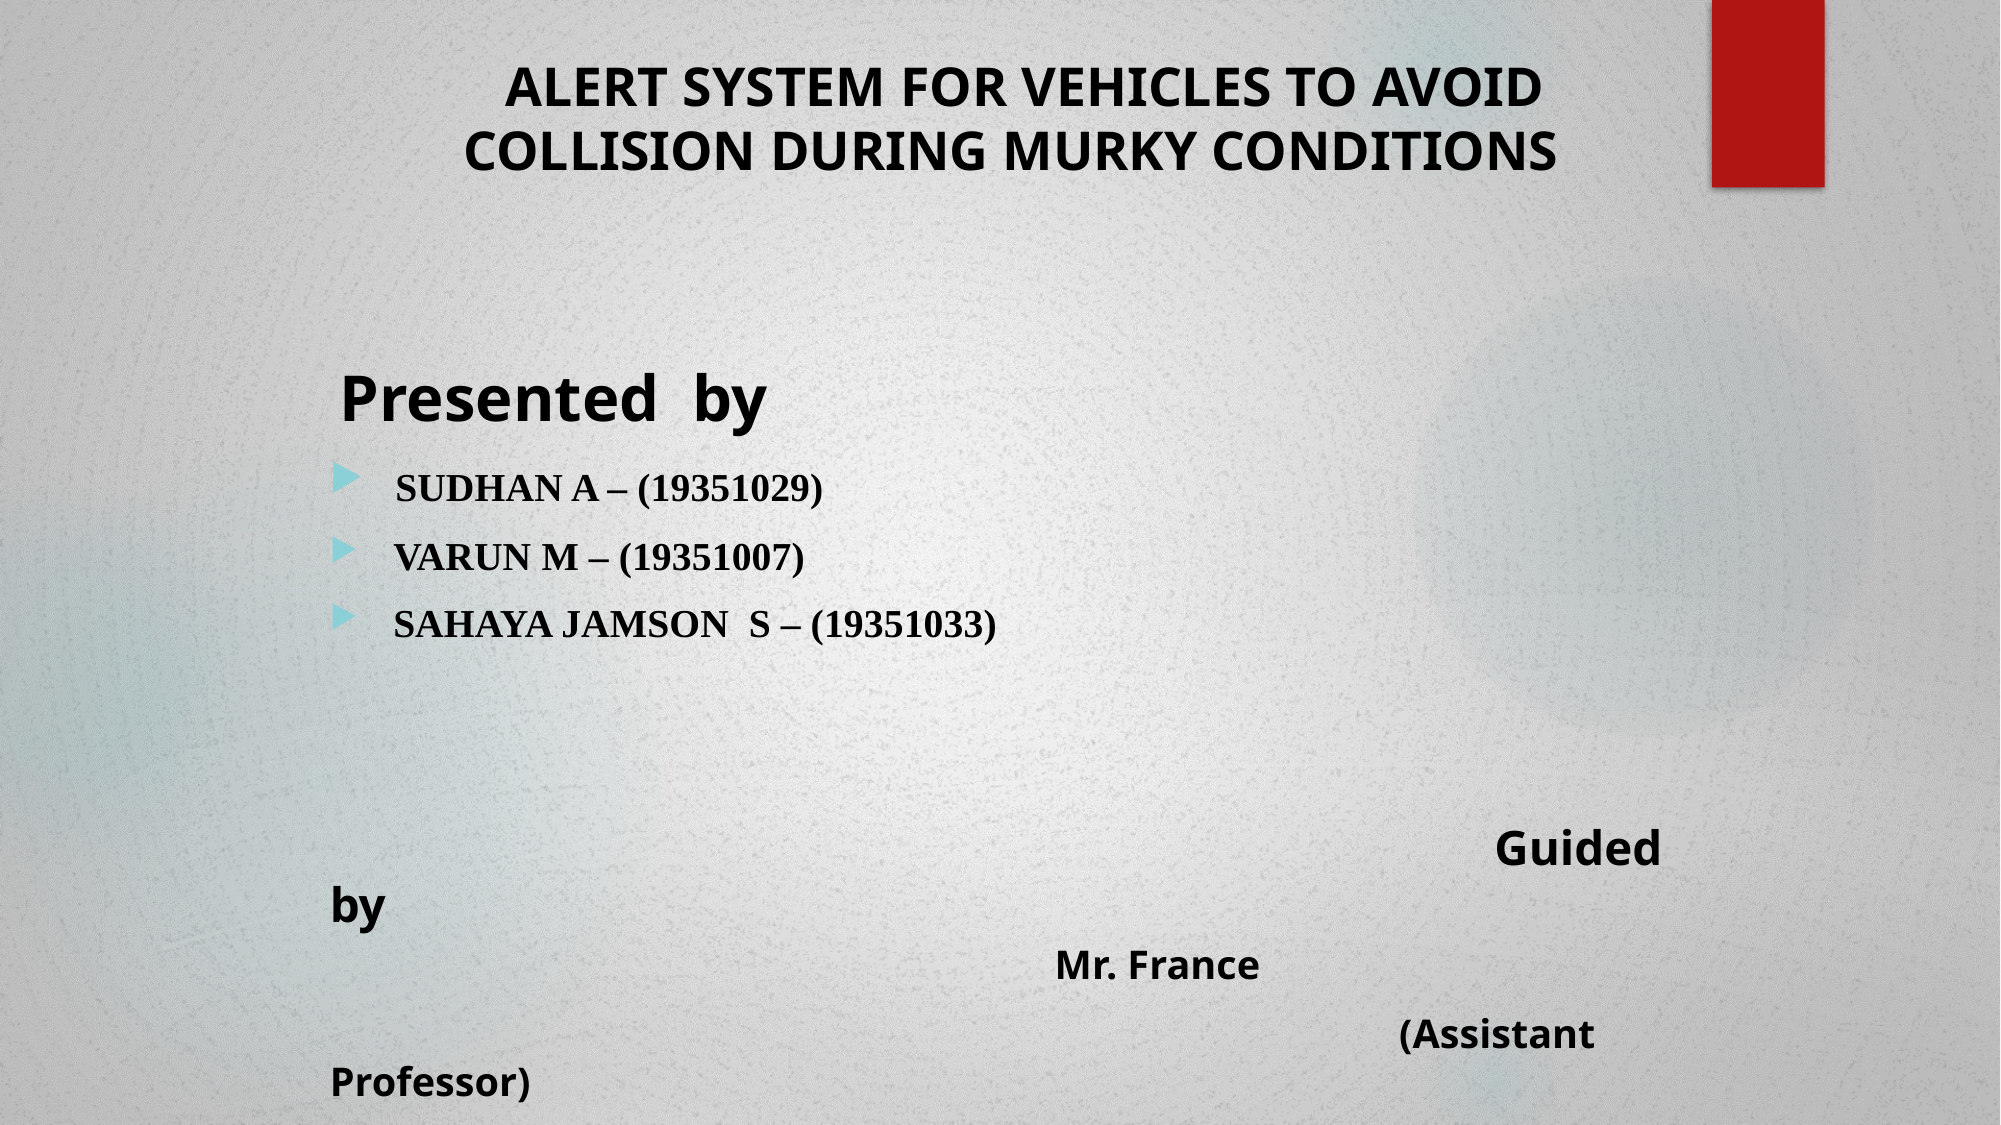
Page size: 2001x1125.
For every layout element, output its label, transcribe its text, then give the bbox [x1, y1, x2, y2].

title ALERT SYSTEM FOR VEHICLES TO AVOID COLLISION DURING MURKY CONDITIONS [399, 45, 1650, 245]
picture [0, 0, 2001, 1125]
list Presented by SUDHAN A – (19351029) VARUN M – (19351007) SAHAYA JAMSON S – (19351033) Guided by Mr. France (Assistant Professor) [314, 245, 1709, 1125]
